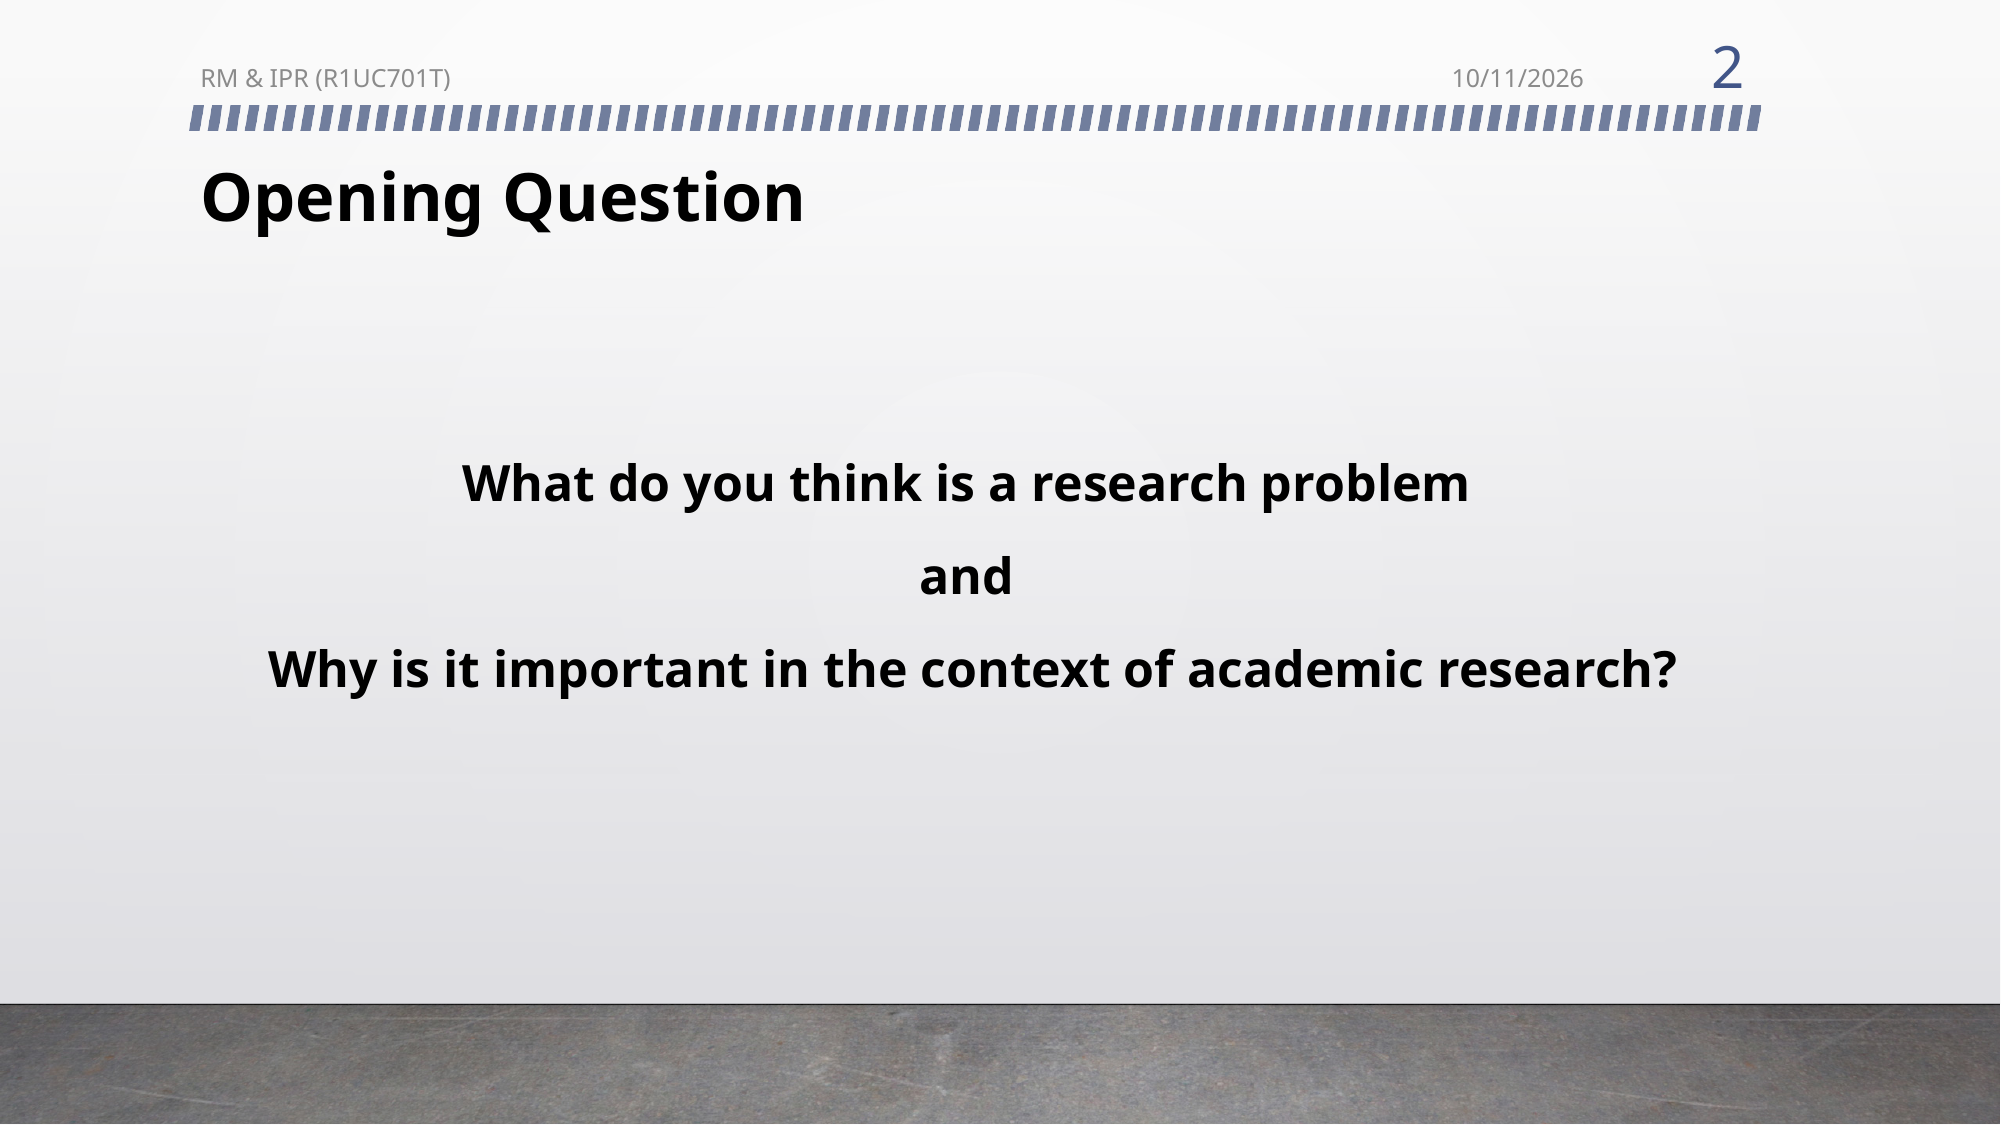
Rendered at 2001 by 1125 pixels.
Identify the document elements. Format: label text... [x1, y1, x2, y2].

slide_number 2 [1626, 22, 1760, 106]
picture [0, 1004, 2000, 1124]
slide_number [1186, 54, 1600, 105]
footer RM & IPR (R1UC701T) [185, 54, 1160, 105]
list What do you think is a research problem and Why is it important in the context of academic research? [185, 431, 1761, 749]
title Opening Question [185, 156, 1761, 329]
